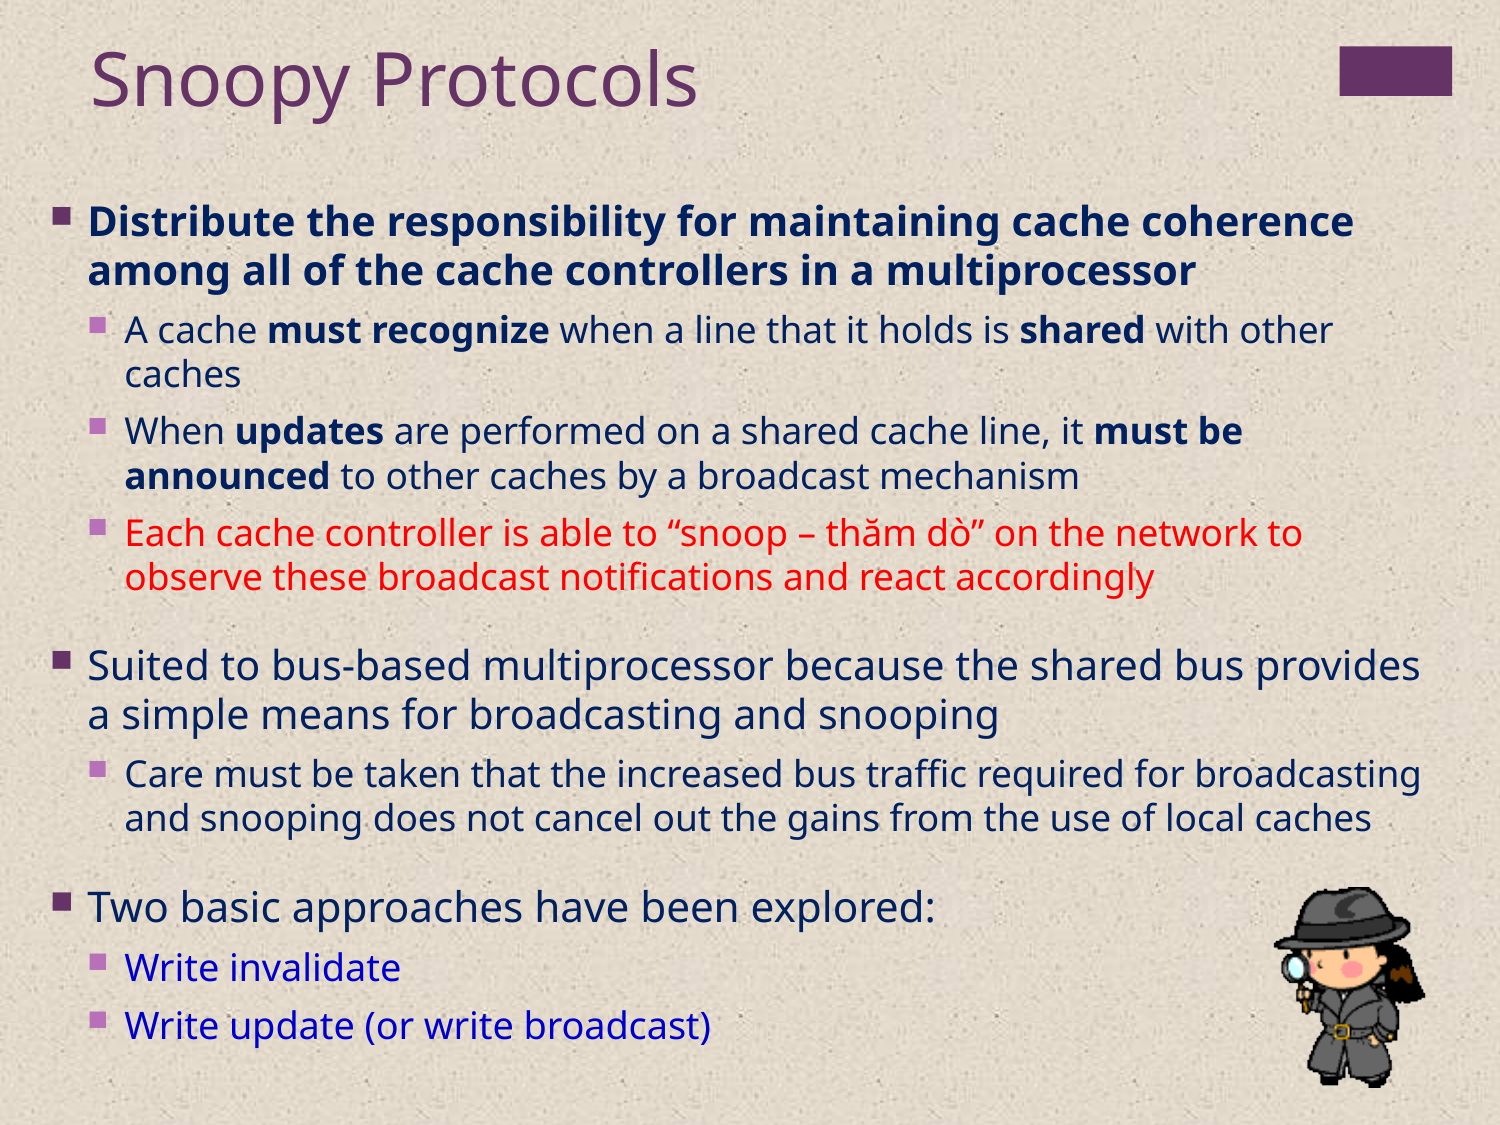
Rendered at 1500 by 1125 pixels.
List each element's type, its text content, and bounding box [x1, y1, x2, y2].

title Snoopy Protocols [75, 23, 1315, 138]
picture [0, 0, 1500, 1125]
list Distribute the responsibility for maintaining cache coherence among all of the cache controllers in a multiprocessor A cache must recognize when a line that it holds is shared with other caches When updates are performed on a shared cache line, it must be announced to other caches by a broadcast mechanism Each cache controller is able to “snoop – thăm dò” on the network to observe these broadcast notifications and react accordingly Suited to bus-based multiprocessor because the shared bus provides a simple means for broadcasting and snooping Care must be taken that the increased bus traffic required for broadcasting and snooping does not cancel out the gains from the use of local caches Two basic approaches have been explored: Write invalidate Write update (or write broadcast) [35, 187, 1465, 1063]
